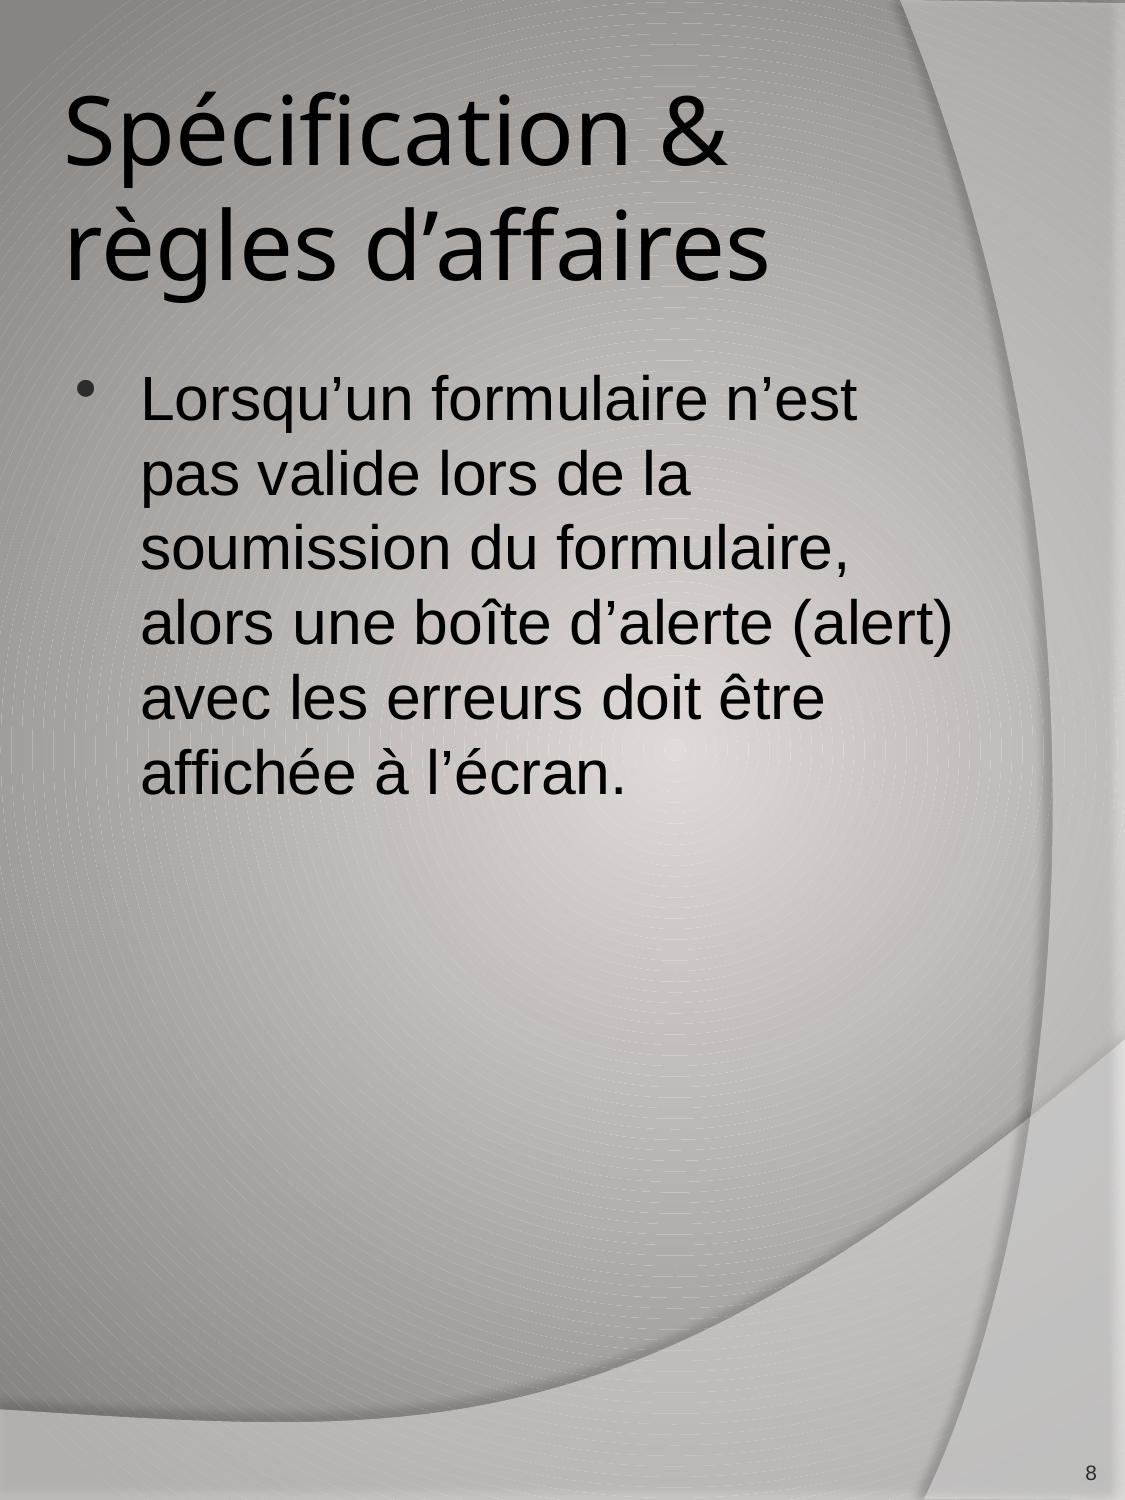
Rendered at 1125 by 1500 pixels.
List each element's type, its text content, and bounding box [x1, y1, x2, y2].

list Lorsqu’un formulaire n’est pas valide lors de la soumission du formulaire, alors une boîte d’alerte (alert) avec les erreurs doit être affichée à l’écran. [56, 349, 976, 1341]
title Spécification & règles d’affaires [56, 59, 976, 311]
slide_number 8 [1003, 1404, 1097, 1485]
